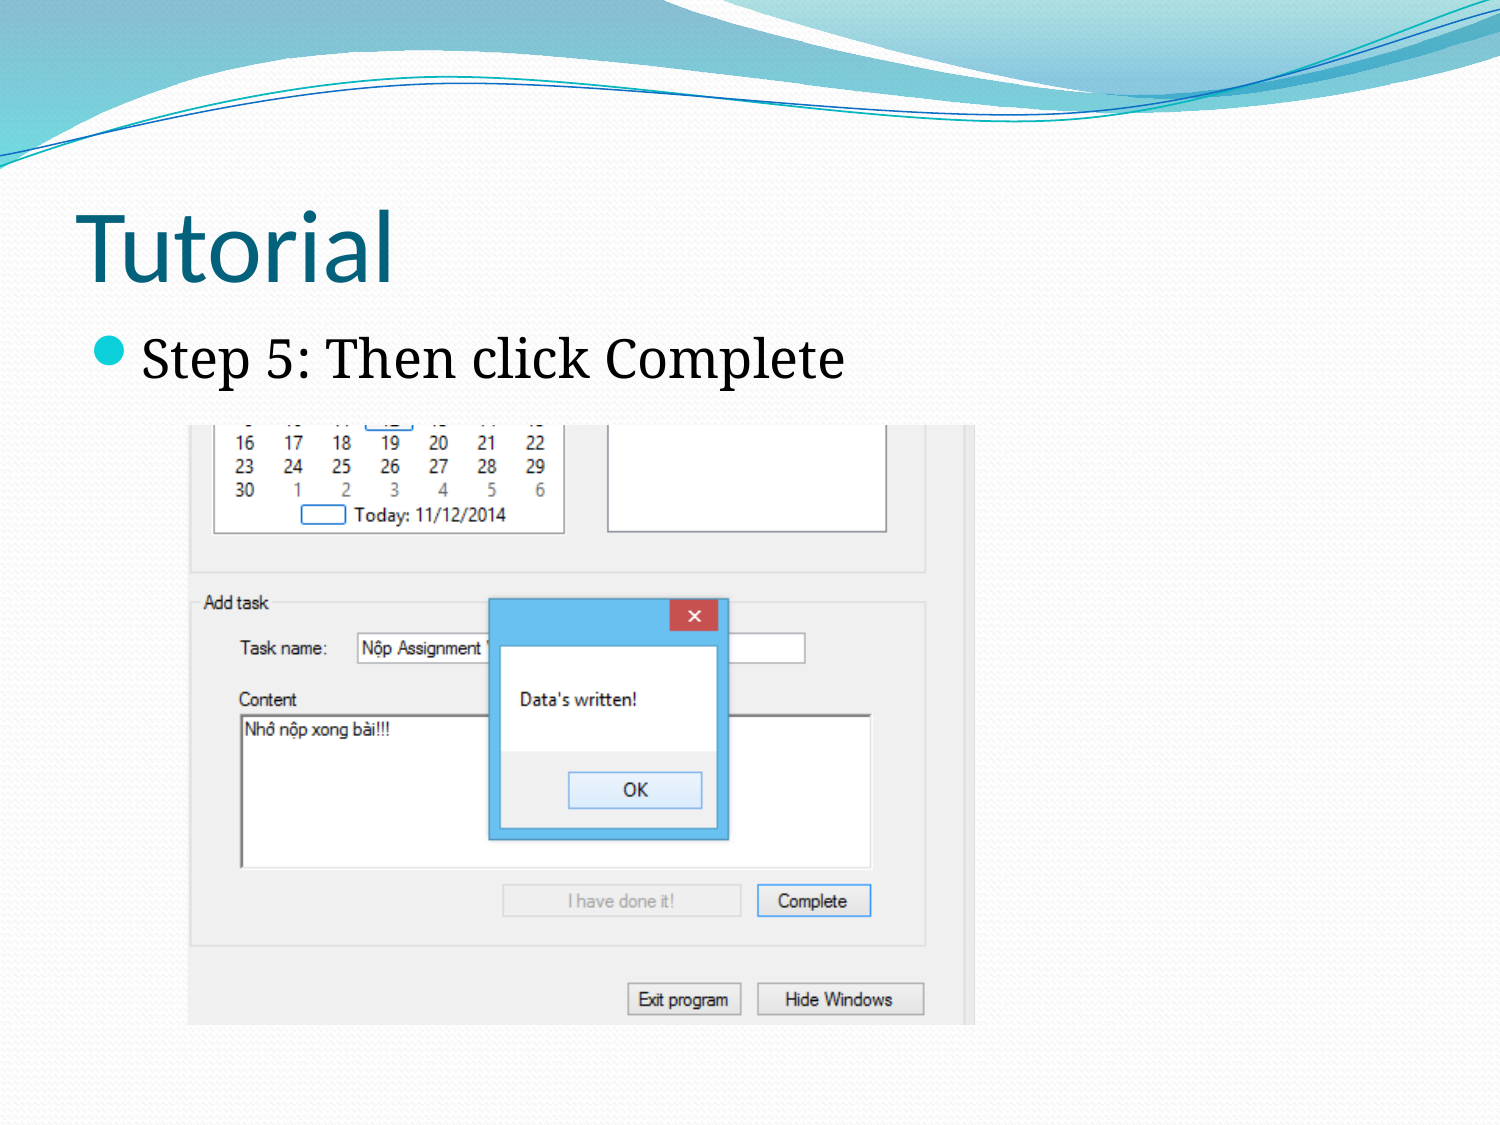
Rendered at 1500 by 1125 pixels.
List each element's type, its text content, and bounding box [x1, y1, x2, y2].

picture [187, 424, 976, 1026]
title Tutorial [75, 115, 1425, 303]
list Step 5: Then click Complete [75, 317, 1425, 1038]
